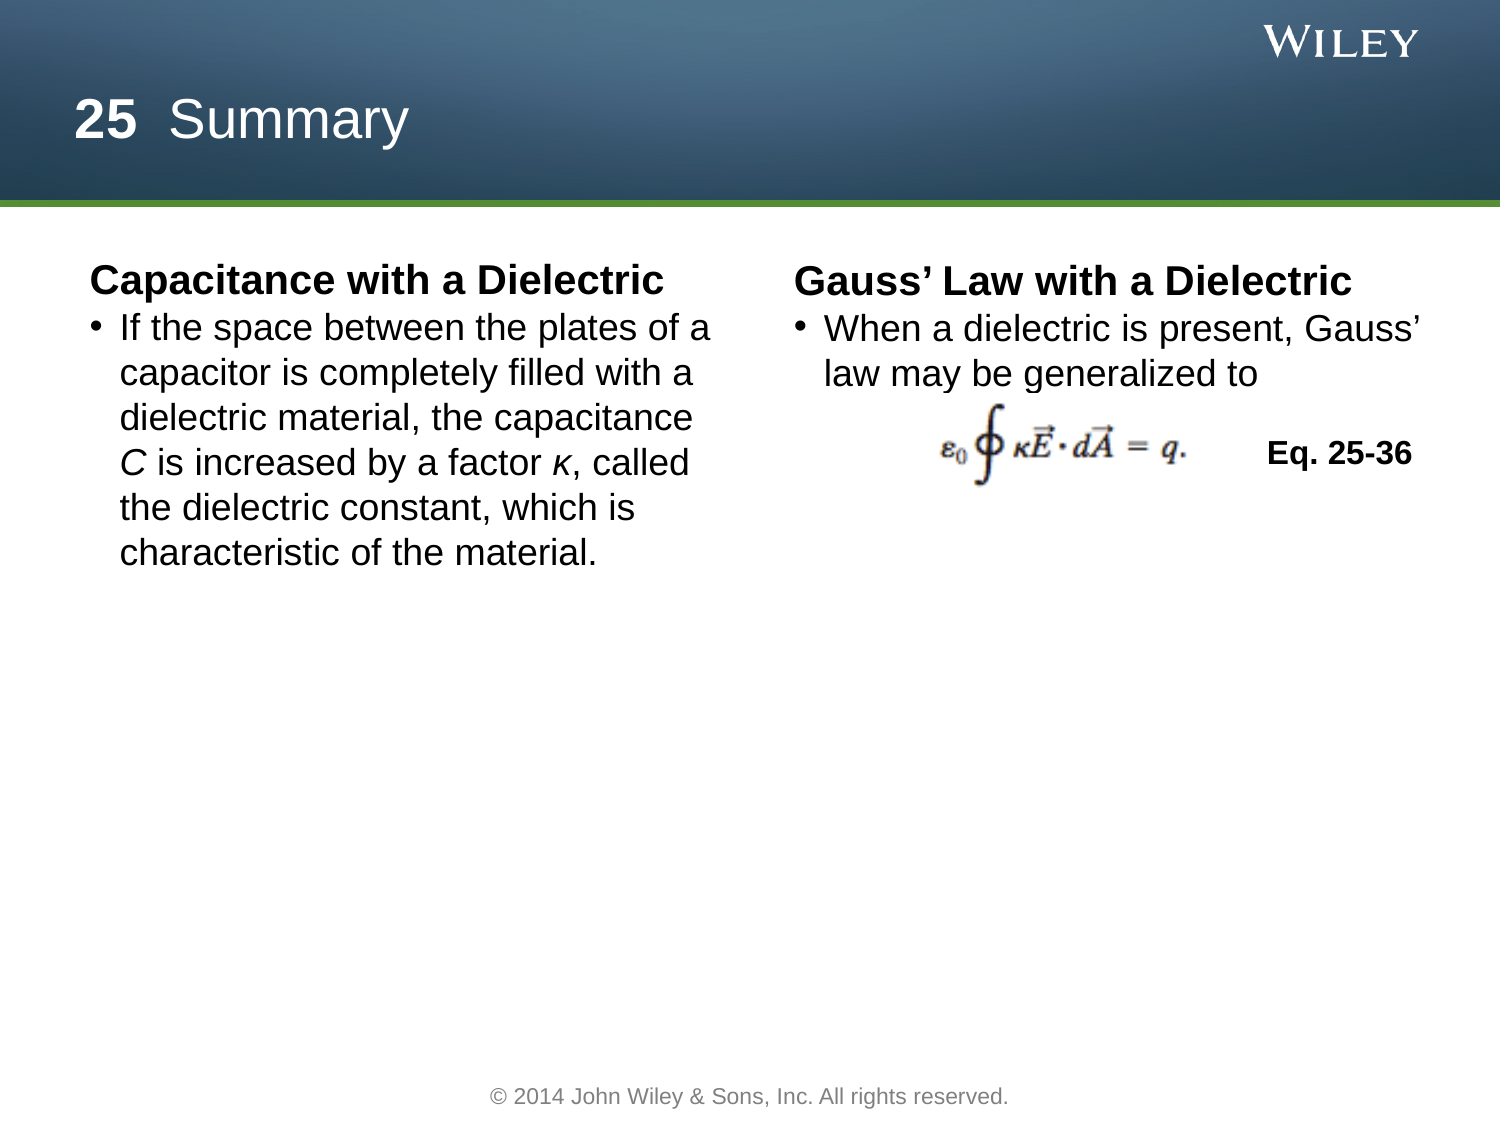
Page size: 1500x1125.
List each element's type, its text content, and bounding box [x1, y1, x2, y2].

text_box Eq. 25-36 [1252, 423, 1428, 479]
text_box Capacitance with a Dielectric If the space between the plates of a capacitor is completely filled with a dielectric material, the capacitance C is increased by a factor κ, called the dielectric constant, which is characteristic of the material. [74, 245, 735, 671]
picture [0, 0, 1500, 207]
title 25 Summary [74, 44, 1425, 191]
footer © 2014 John Wiley & Sons, Inc. All rights reserved. [368, 1064, 1132, 1125]
text_box Gauss’ Law with a Dielectric When a dielectric is present, Gauss’ law may be generalized to [779, 246, 1440, 536]
picture [911, 393, 1231, 505]
